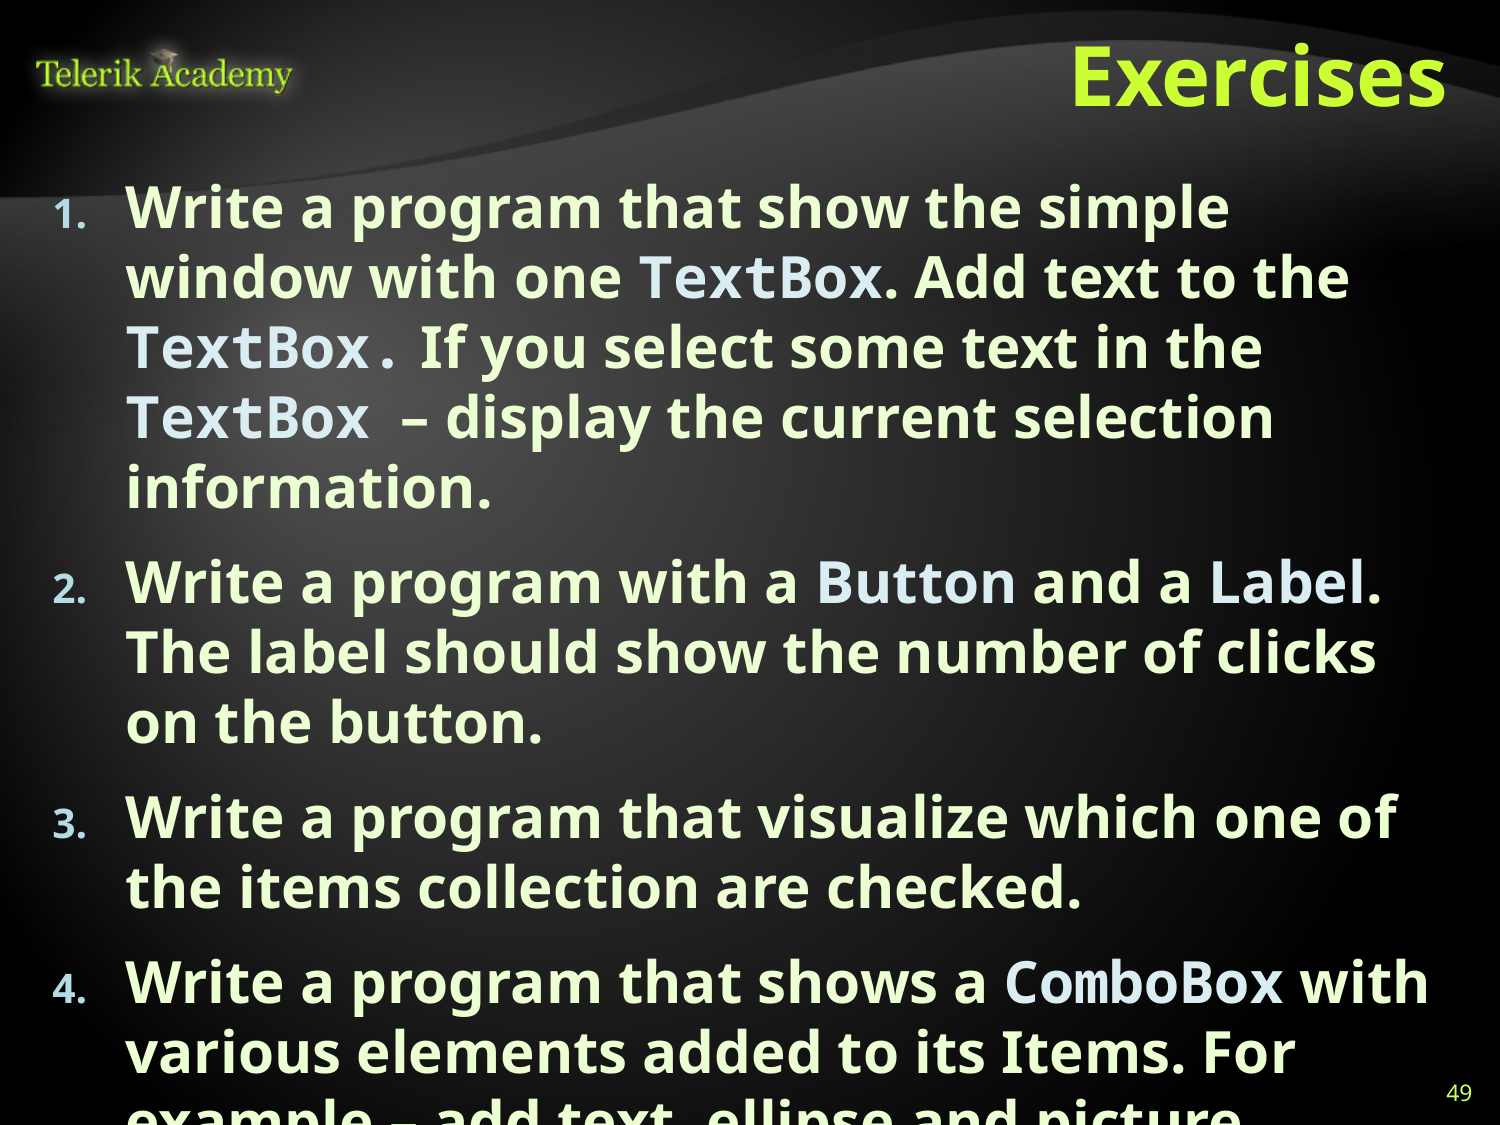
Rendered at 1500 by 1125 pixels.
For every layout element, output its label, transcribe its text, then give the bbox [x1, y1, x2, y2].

title Exercises [300, 12, 1463, 150]
picture [0, 0, 1500, 1125]
list Write a program that show the simple window with one TextBox. Add text to the TextBox. If you select some text in the TextBox – display the current selection information. Write a program with a Button and a Label. The label should show the number of clicks on the button. Write a program that visualize which one of the items collection are checked. Write a program that shows a ComboBox with various elements added to its Items. For example – add text, ellipse and picture. [37, 162, 1463, 1088]
slide_number 49 [1412, 1074, 1488, 1113]
